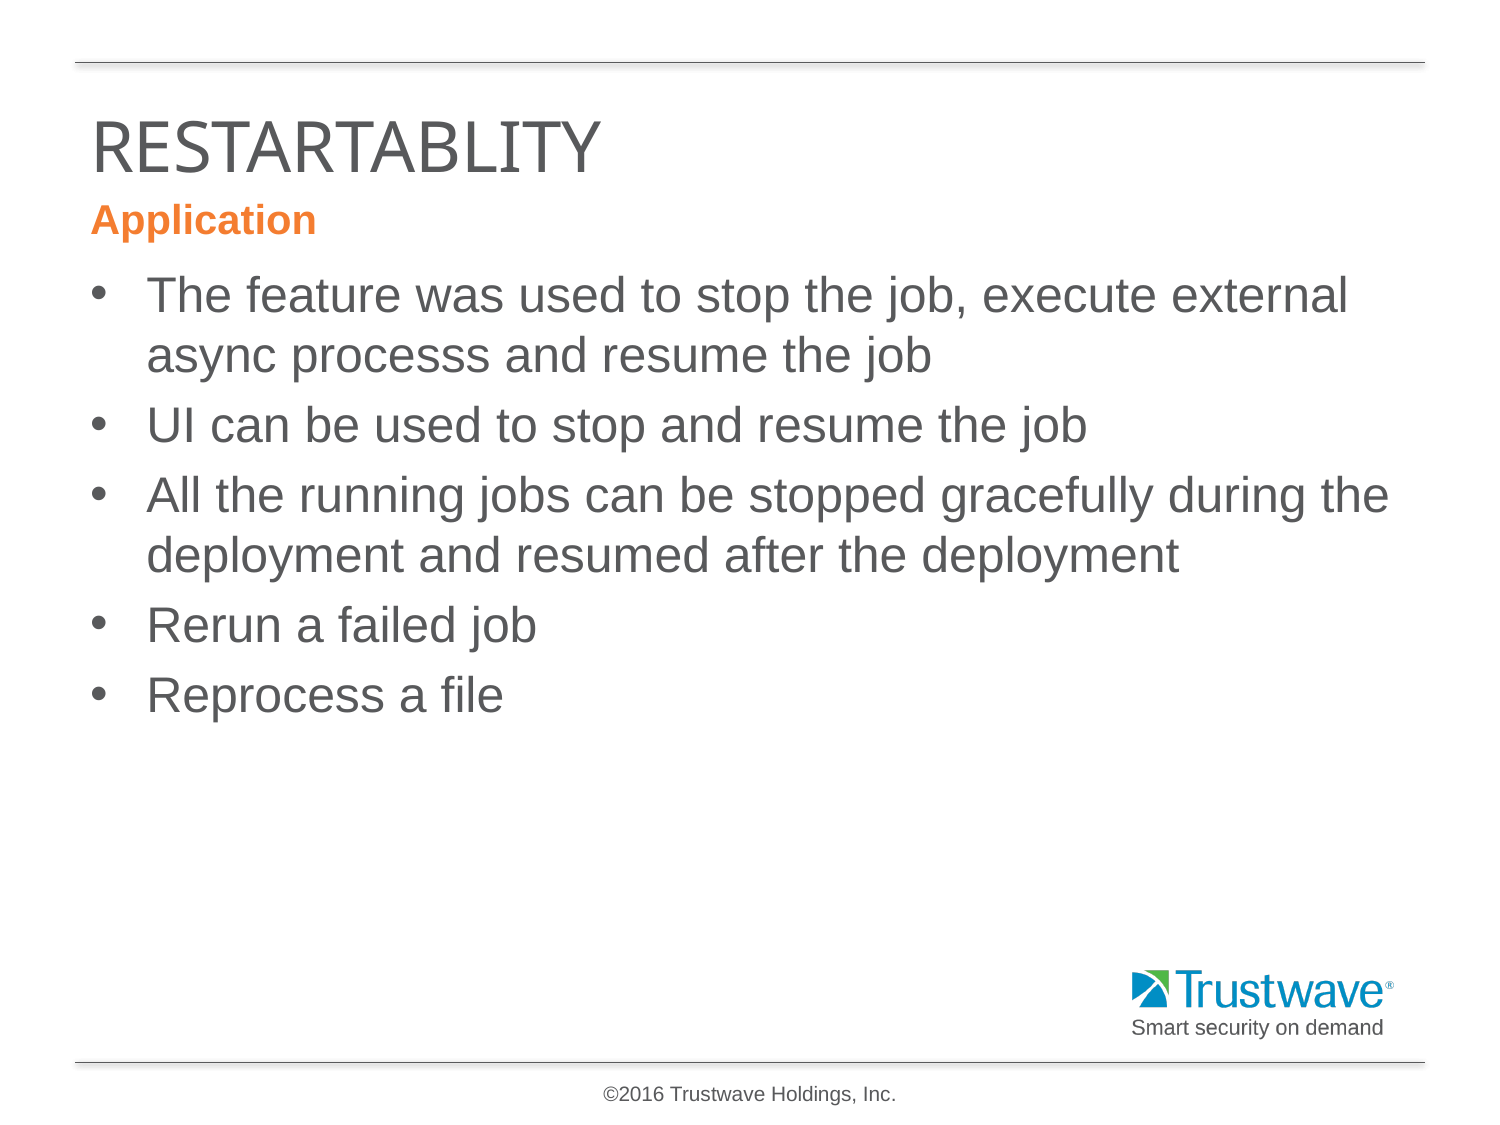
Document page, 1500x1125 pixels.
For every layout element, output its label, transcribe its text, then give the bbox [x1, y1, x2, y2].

list Application [75, 185, 1428, 275]
list The feature was used to stop the job, execute external async processs and resume the job UI can be used to stop and resume the job All the running jobs can be stopped gracefully during the deployment and resumed after the deployment Rerun a failed job Reprocess a file [75, 275, 1420, 954]
title REstartablity [75, 73, 1425, 185]
